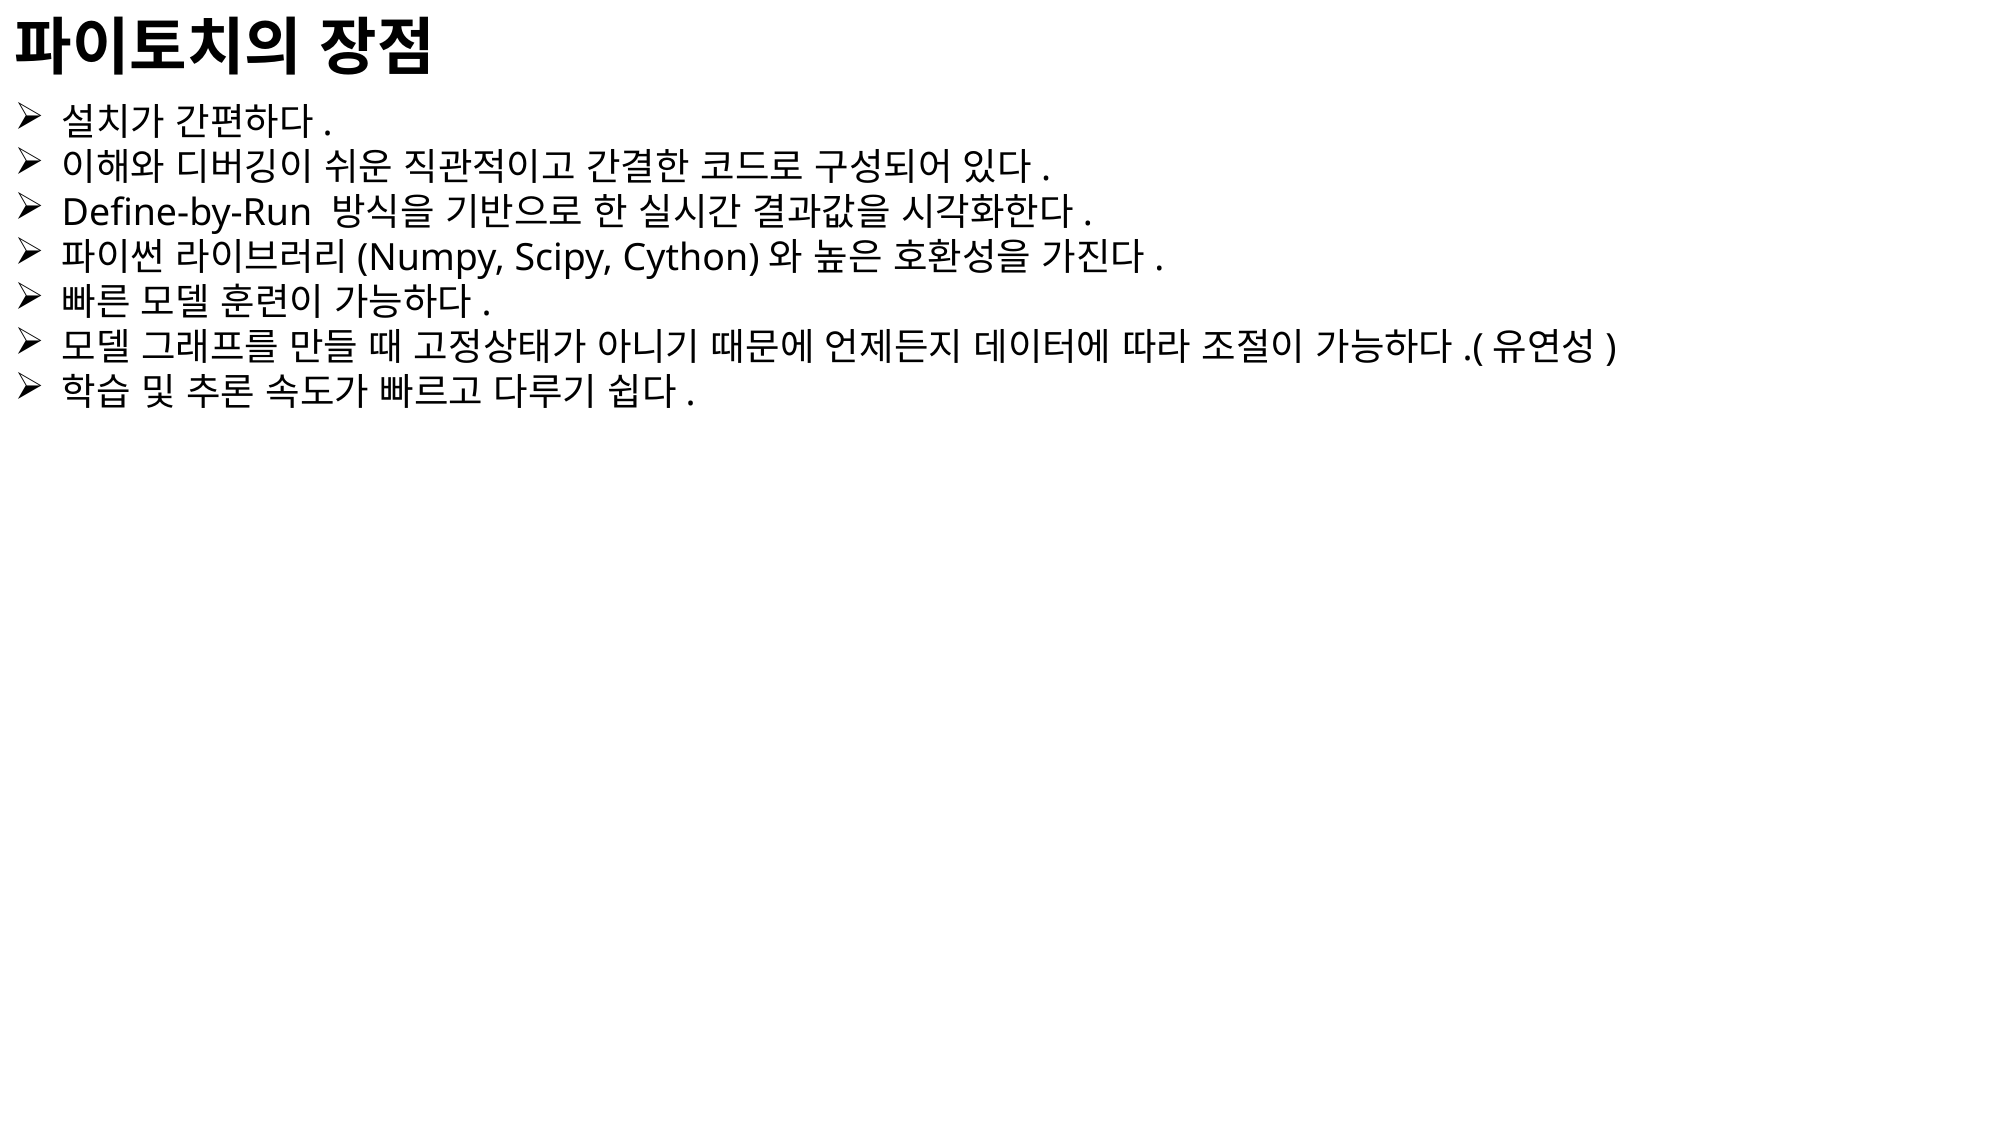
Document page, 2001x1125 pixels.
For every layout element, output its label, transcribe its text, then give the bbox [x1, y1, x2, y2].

text_box 설치가 간편하다. 이해와 디버깅이 쉬운 직관적이고 간결한 코드로 구성되어 있다. Define-by-Run 방식을 기반으로 한 실시간 결과값을 시각화한다. 파이썬 라이브러리(Numpy, Scipy, Cython)와 높은 호환성을 가진다. 빠른 모델 훈련이 가능하다. 모델 그래프를 만들 때 고정상태가 아니기 때문에 언제든지 데이터에 따라 조절이 가능하다.(유연성) 학습 및 추론 속도가 빠르고 다루기 쉽다. [0, 90, 2000, 421]
text_box 파이토치의 장점 [0, 0, 2000, 90]
